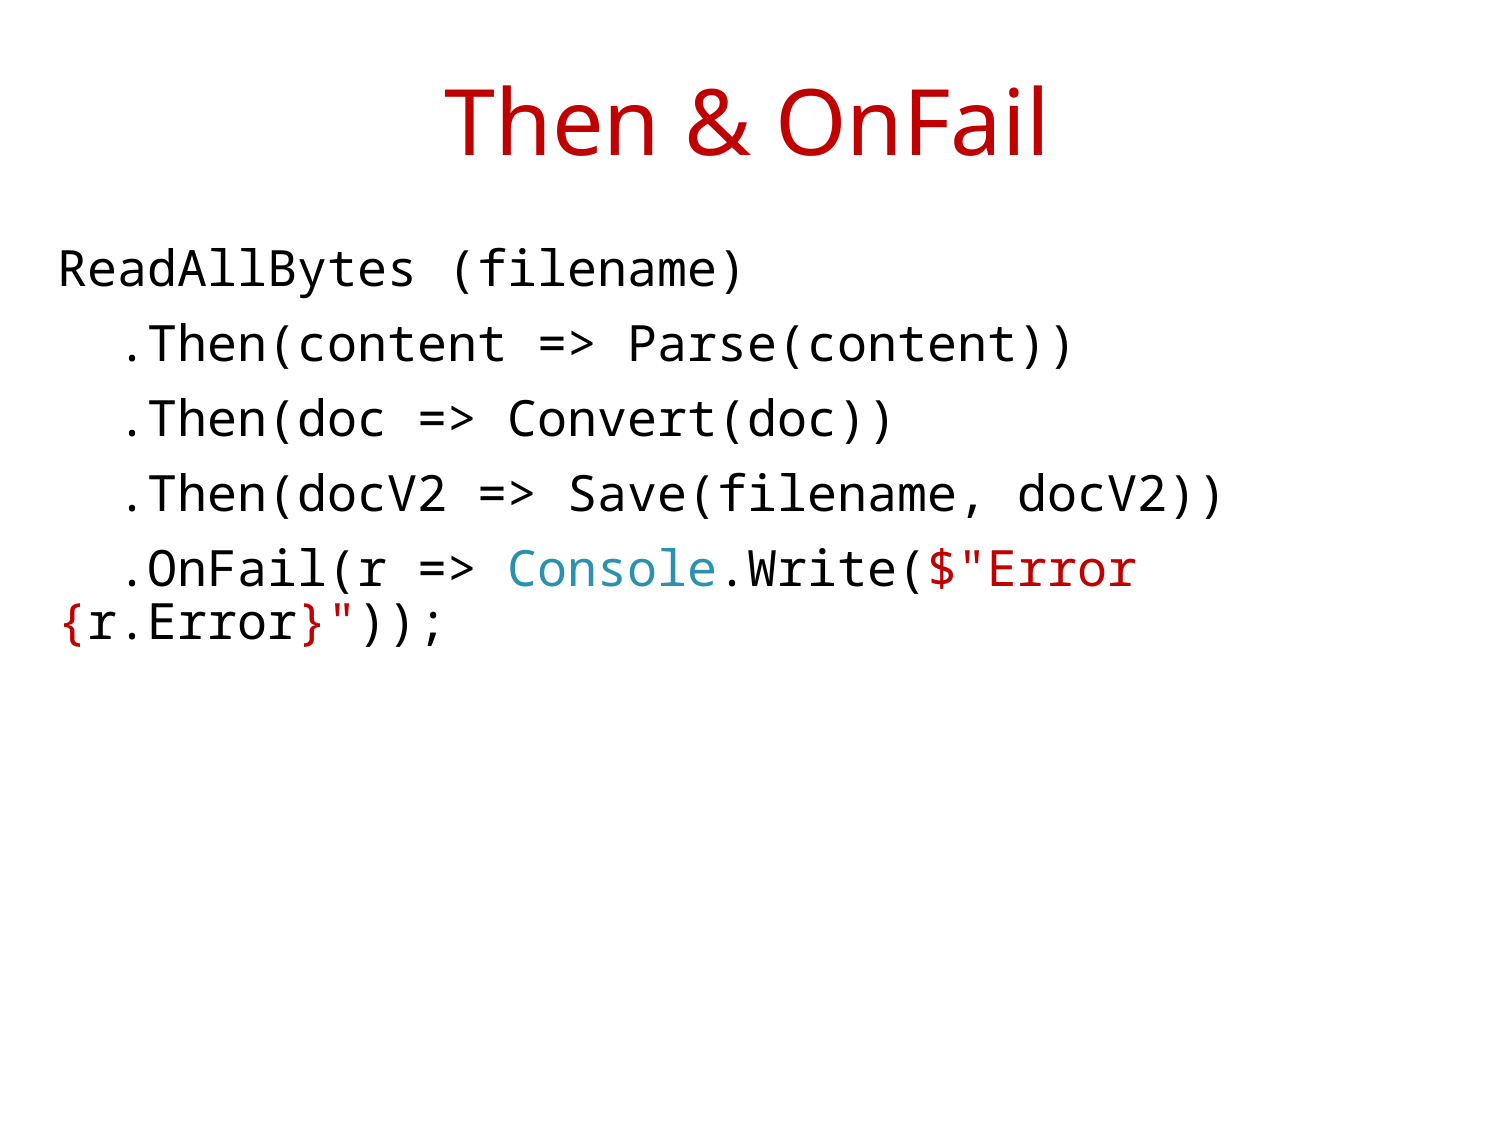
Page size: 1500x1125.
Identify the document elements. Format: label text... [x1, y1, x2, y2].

title Then & OnFail [56, 17, 1439, 235]
list ReadAllBytes (filename) .Then(content => Parse(content)) .Then(doc => Convert(doc)) .Then(docV2 => Save(filename, docV2)) .OnFail(r => Console.Write($"Error {r.Error}")); [42, 235, 1482, 1125]
